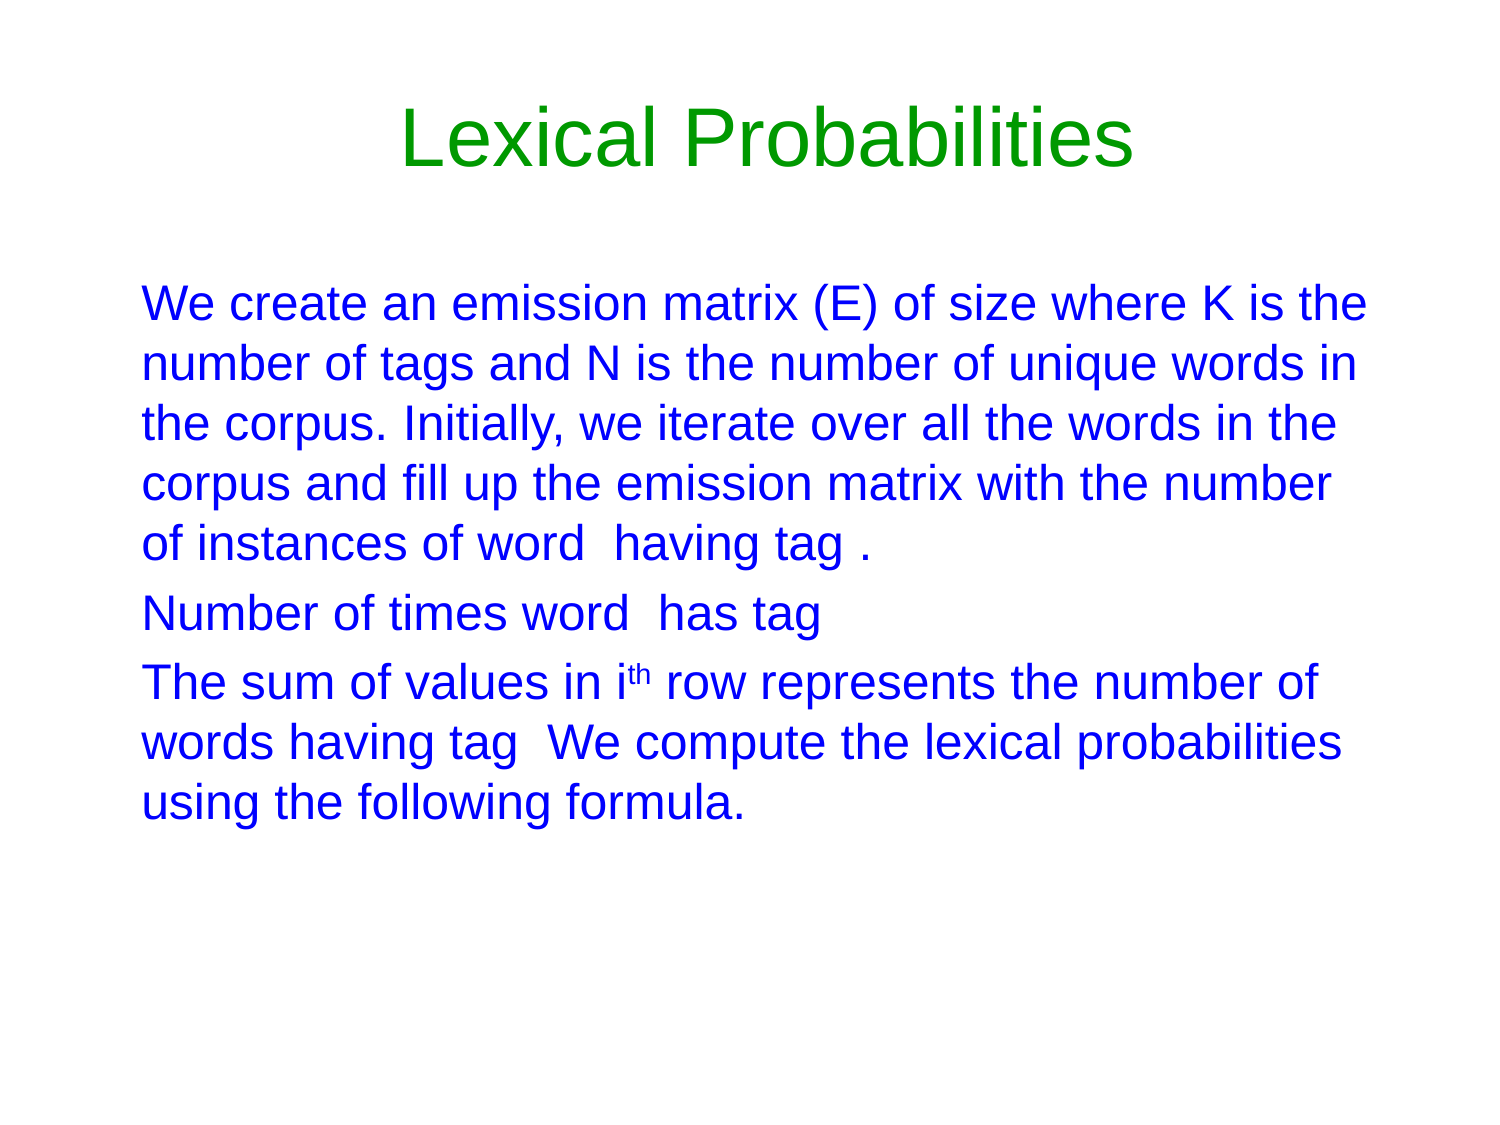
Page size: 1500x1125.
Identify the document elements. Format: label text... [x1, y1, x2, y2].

title Lexical Probabilities [93, 39, 1444, 228]
